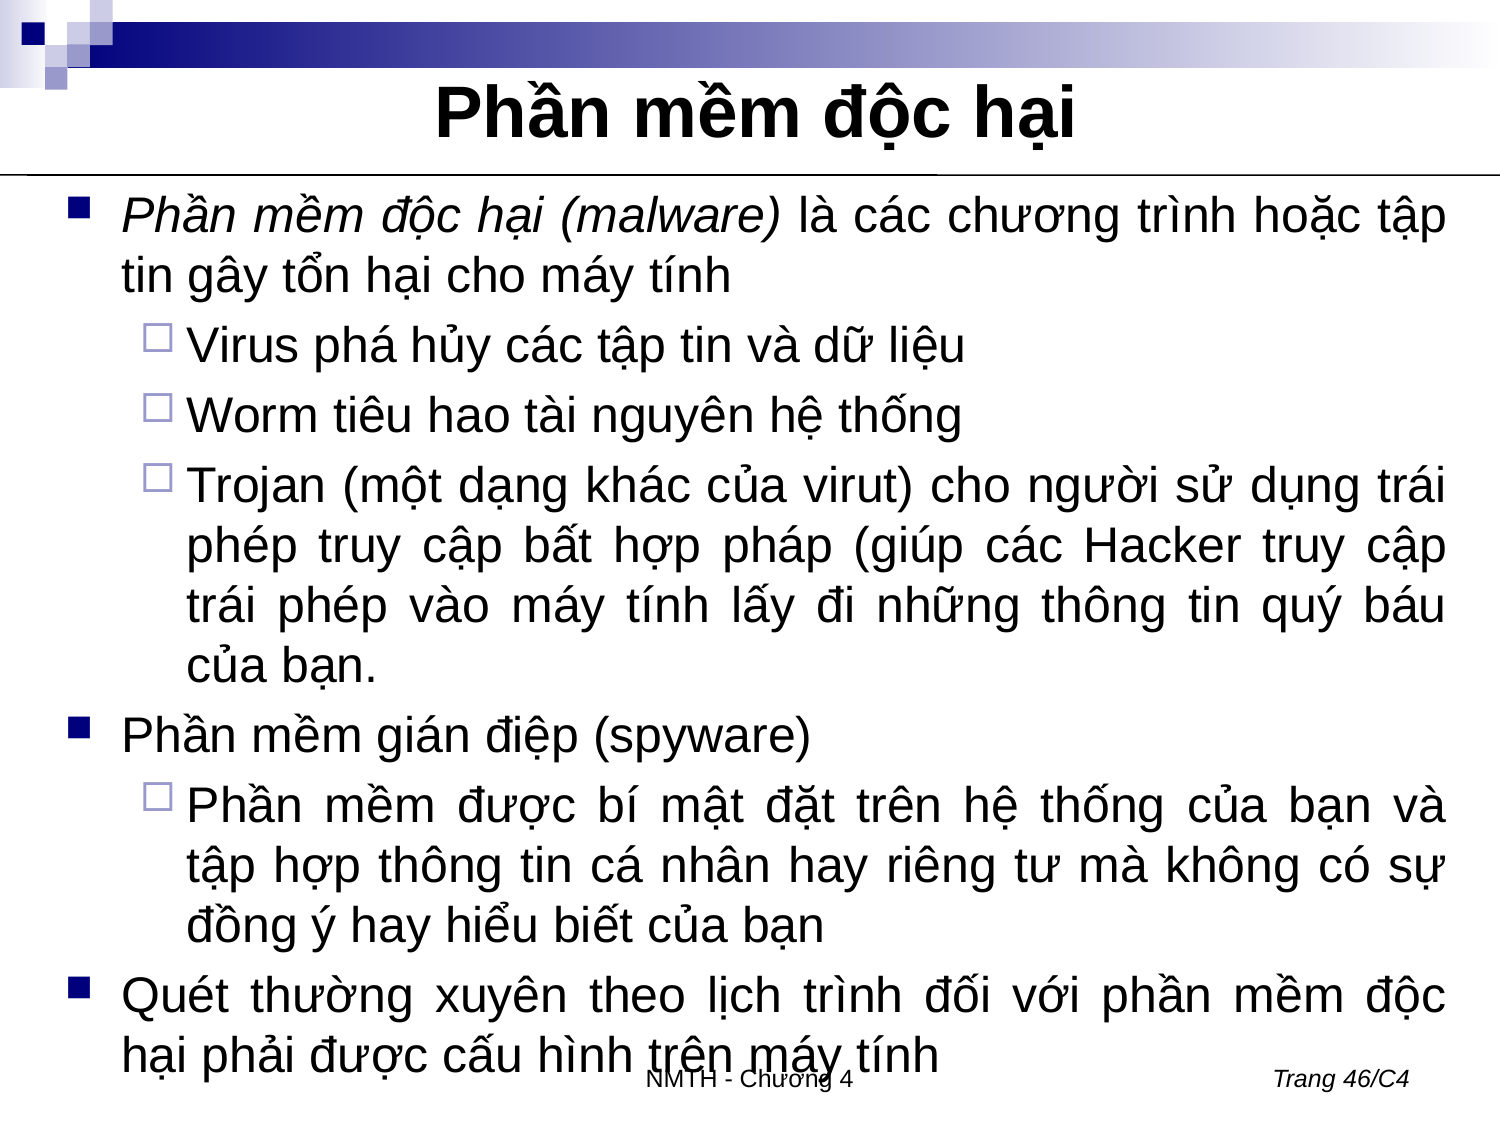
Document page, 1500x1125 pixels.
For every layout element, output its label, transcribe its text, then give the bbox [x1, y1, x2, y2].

list Phần mềm độc hại (malware) là các chương trình hoặc tập tin gây tổn hại cho máy tính Virus phá hủy các tập tin và dữ liệu Worm tiêu hao tài nguyên hệ thống Trojan (một dạng khác của virut) cho người sử dụng trái phép truy cập bất hợp pháp (giúp các Hacker truy cập trái phép vào máy tính lấy đi những thông tin quý báu của bạn. Phần mềm gián điệp (spyware) Phần mềm được bí mật đặt trên hệ thống của bạn và tập hợp thông tin cá nhân hay riêng tư mà không có sự đồng ý hay hiểu biết của bạn Quét thường xuyên theo lịch trình đối với phần mềm độc hại phải được cấu hình trên máy tính [50, 174, 1463, 975]
slide_number Trang 46/C4 [1074, 1025, 1425, 1100]
footer NMTH - Chương 4 [512, 1025, 988, 1100]
title Phần mềm độc hại [81, 0, 1432, 174]
